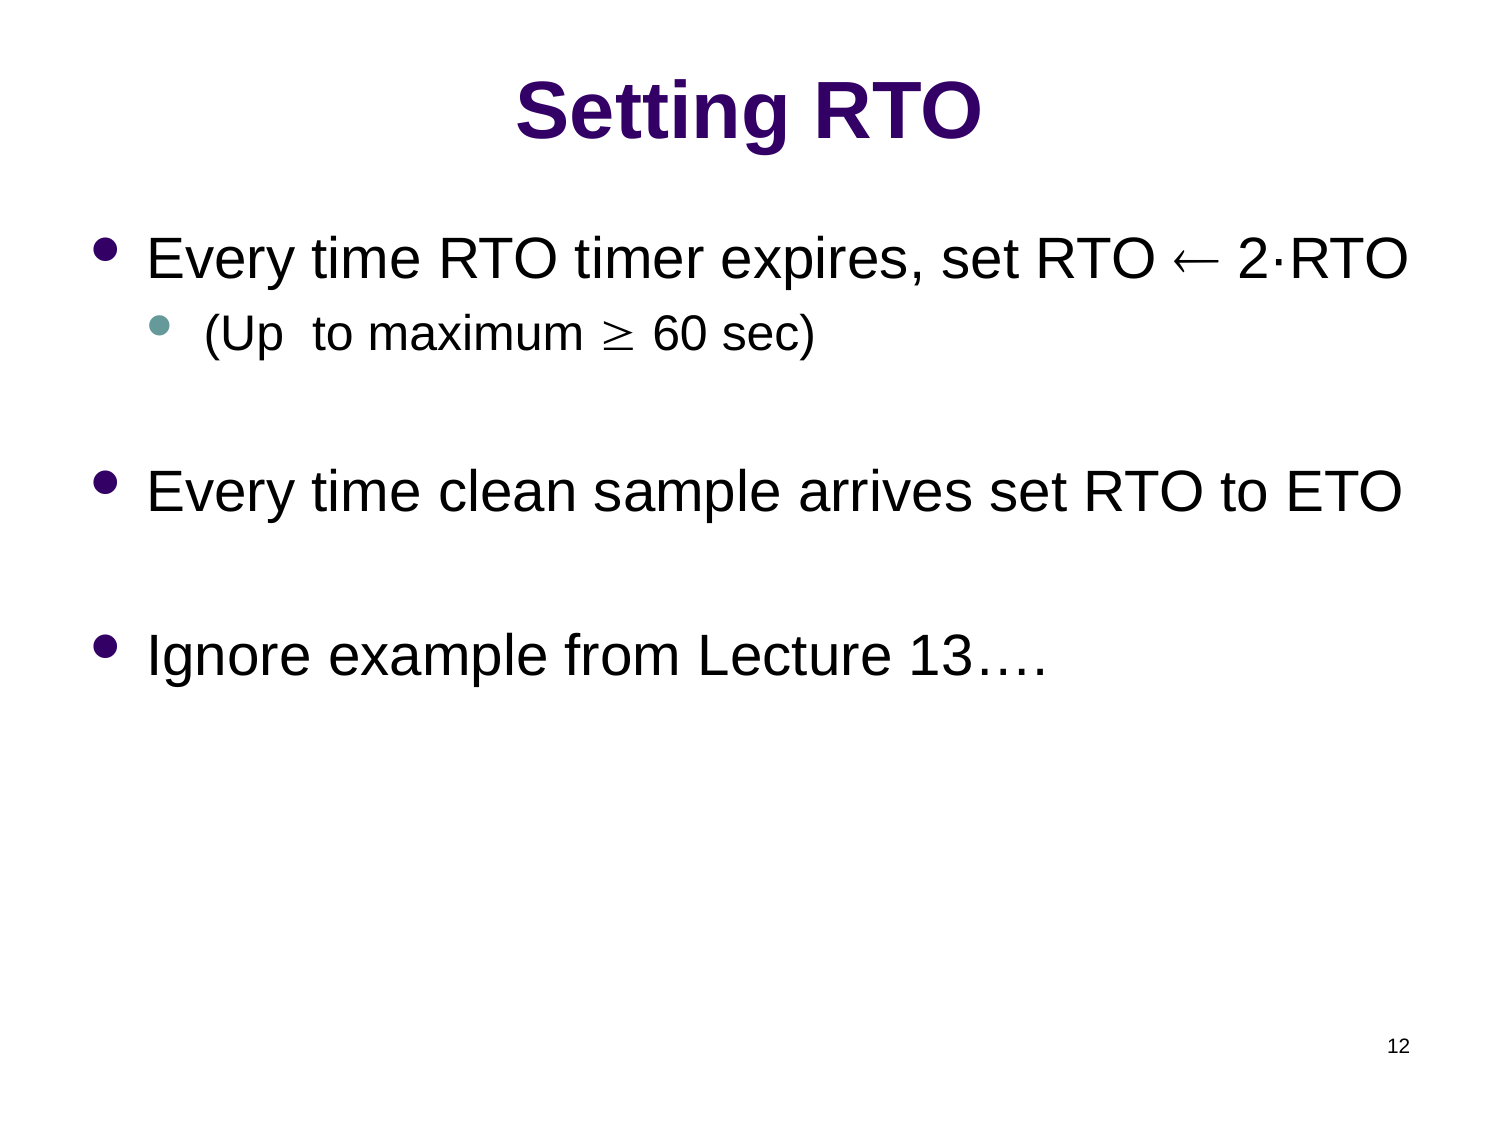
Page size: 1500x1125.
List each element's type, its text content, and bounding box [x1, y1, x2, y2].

slide_number 12 [1074, 1024, 1426, 1101]
title Setting RTO [0, 20, 1500, 163]
list Every time RTO timer expires, set RTO  2·RTO (Up to maximum  60 sec) Every time clean sample arrives set RTO to ETO Ignore example from Lecture 13…. [75, 212, 1475, 1006]
